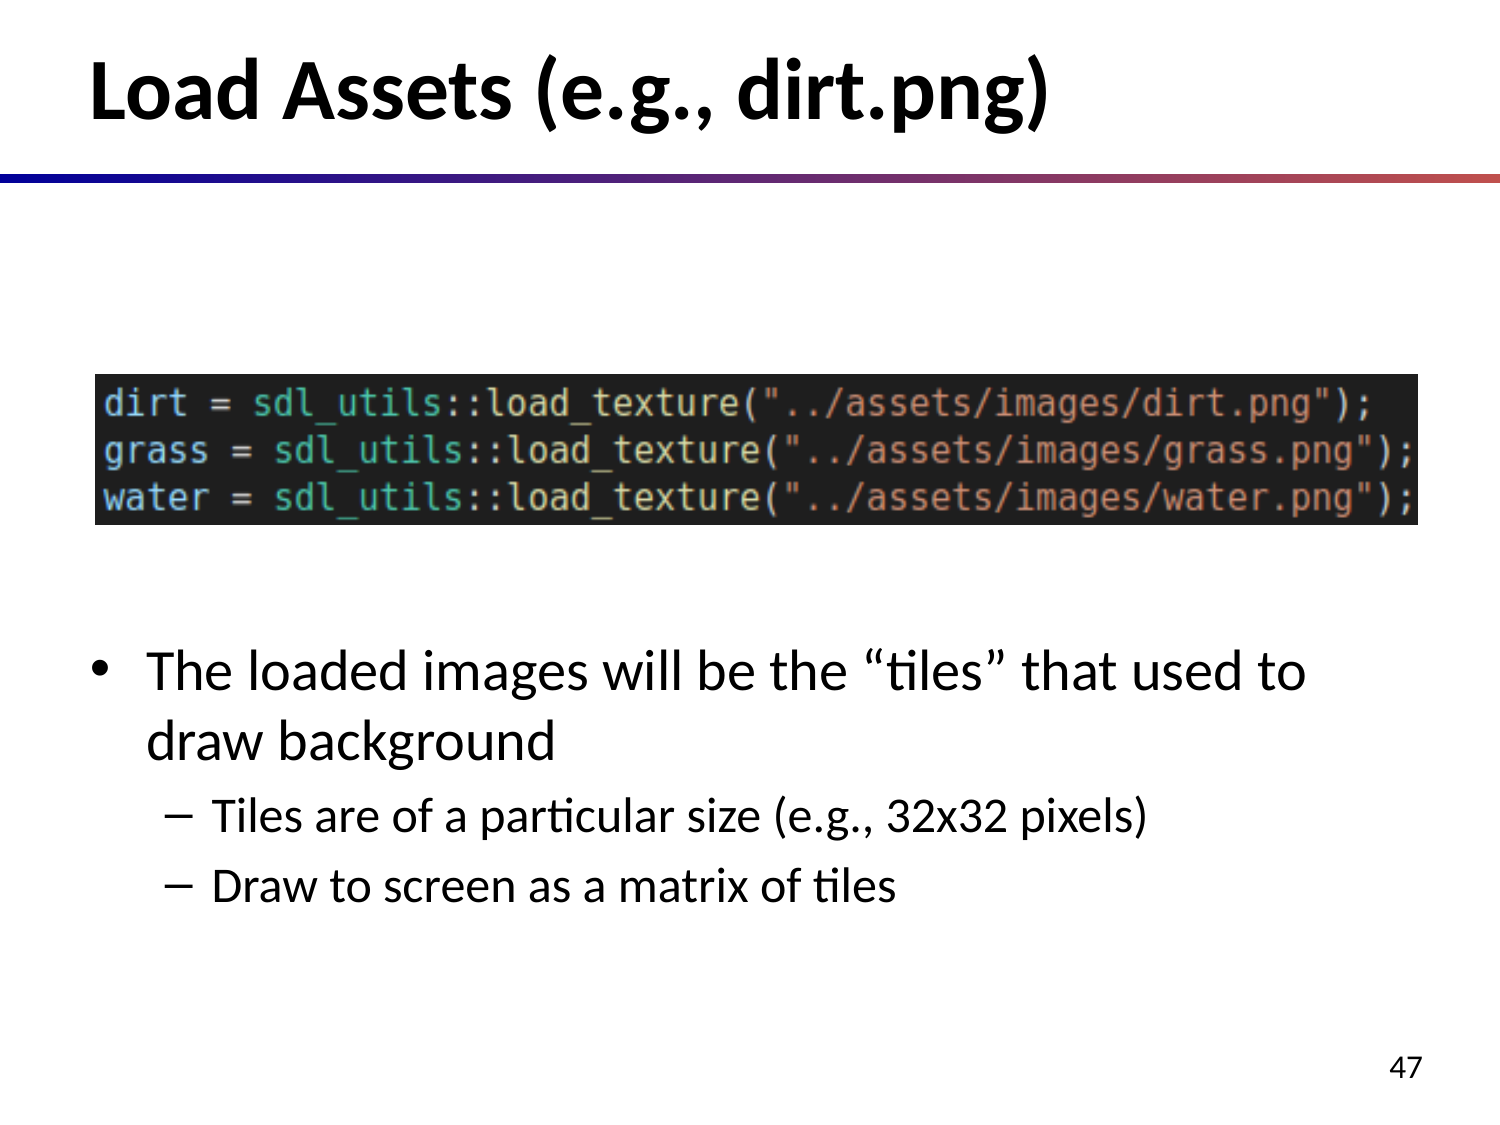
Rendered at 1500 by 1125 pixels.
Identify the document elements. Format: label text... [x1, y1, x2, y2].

list The loaded images will be the “tiles” that used to draw background Tiles are of a particular size (e.g., 32x32 pixels) Draw to screen as a matrix of tiles [75, 624, 1425, 1025]
picture [94, 374, 1418, 526]
title Load Assets (e.g., dirt.png) [75, 24, 1438, 150]
